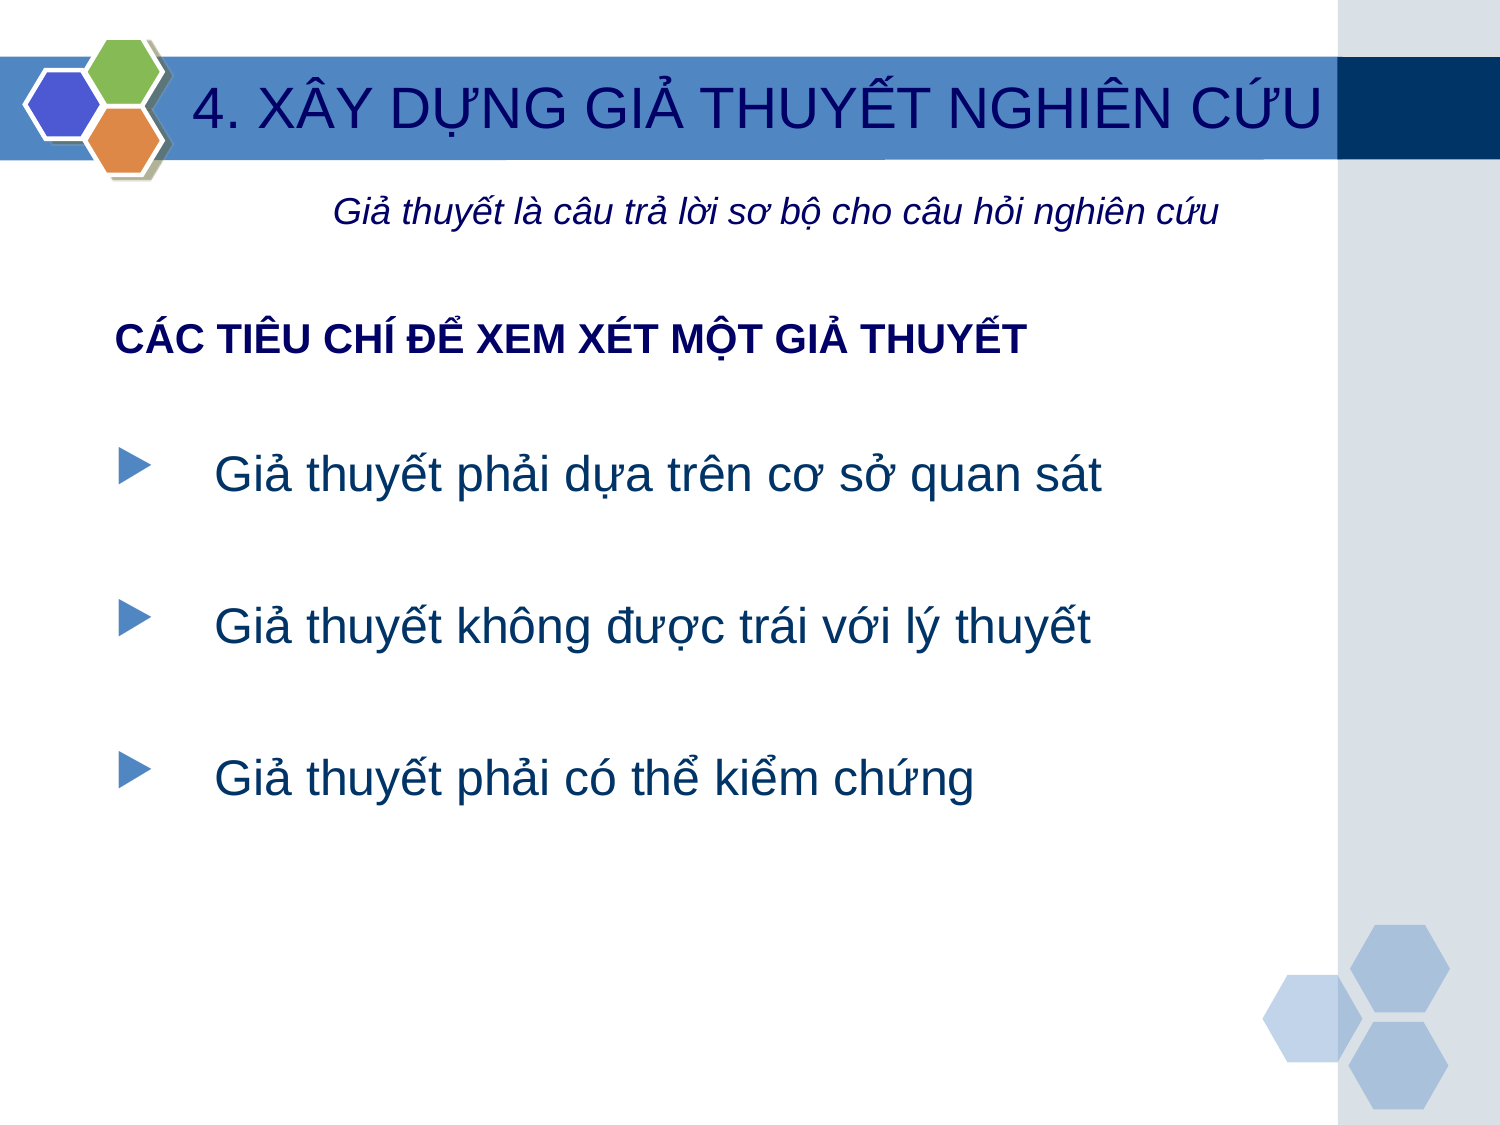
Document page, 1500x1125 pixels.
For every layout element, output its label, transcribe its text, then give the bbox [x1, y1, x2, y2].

text_box Giả thuyết là câu trả lời sơ bộ cho câu hỏi nghiên cứu [57, 179, 1496, 268]
text_box 4. XÂY DỰNG GIẢ THUYẾT NGHIÊN CỨU [50, 37, 1467, 173]
text_box CÁC TIÊU CHÍ ĐỂ XEM XÉT MỘT GIẢ THUYẾT Giả thuyết phải dựa trên cơ sở quan sát Giả thuyết không được trái với lý thuyết Giả thuyết phải có thể kiểm chứng [99, 299, 1463, 938]
